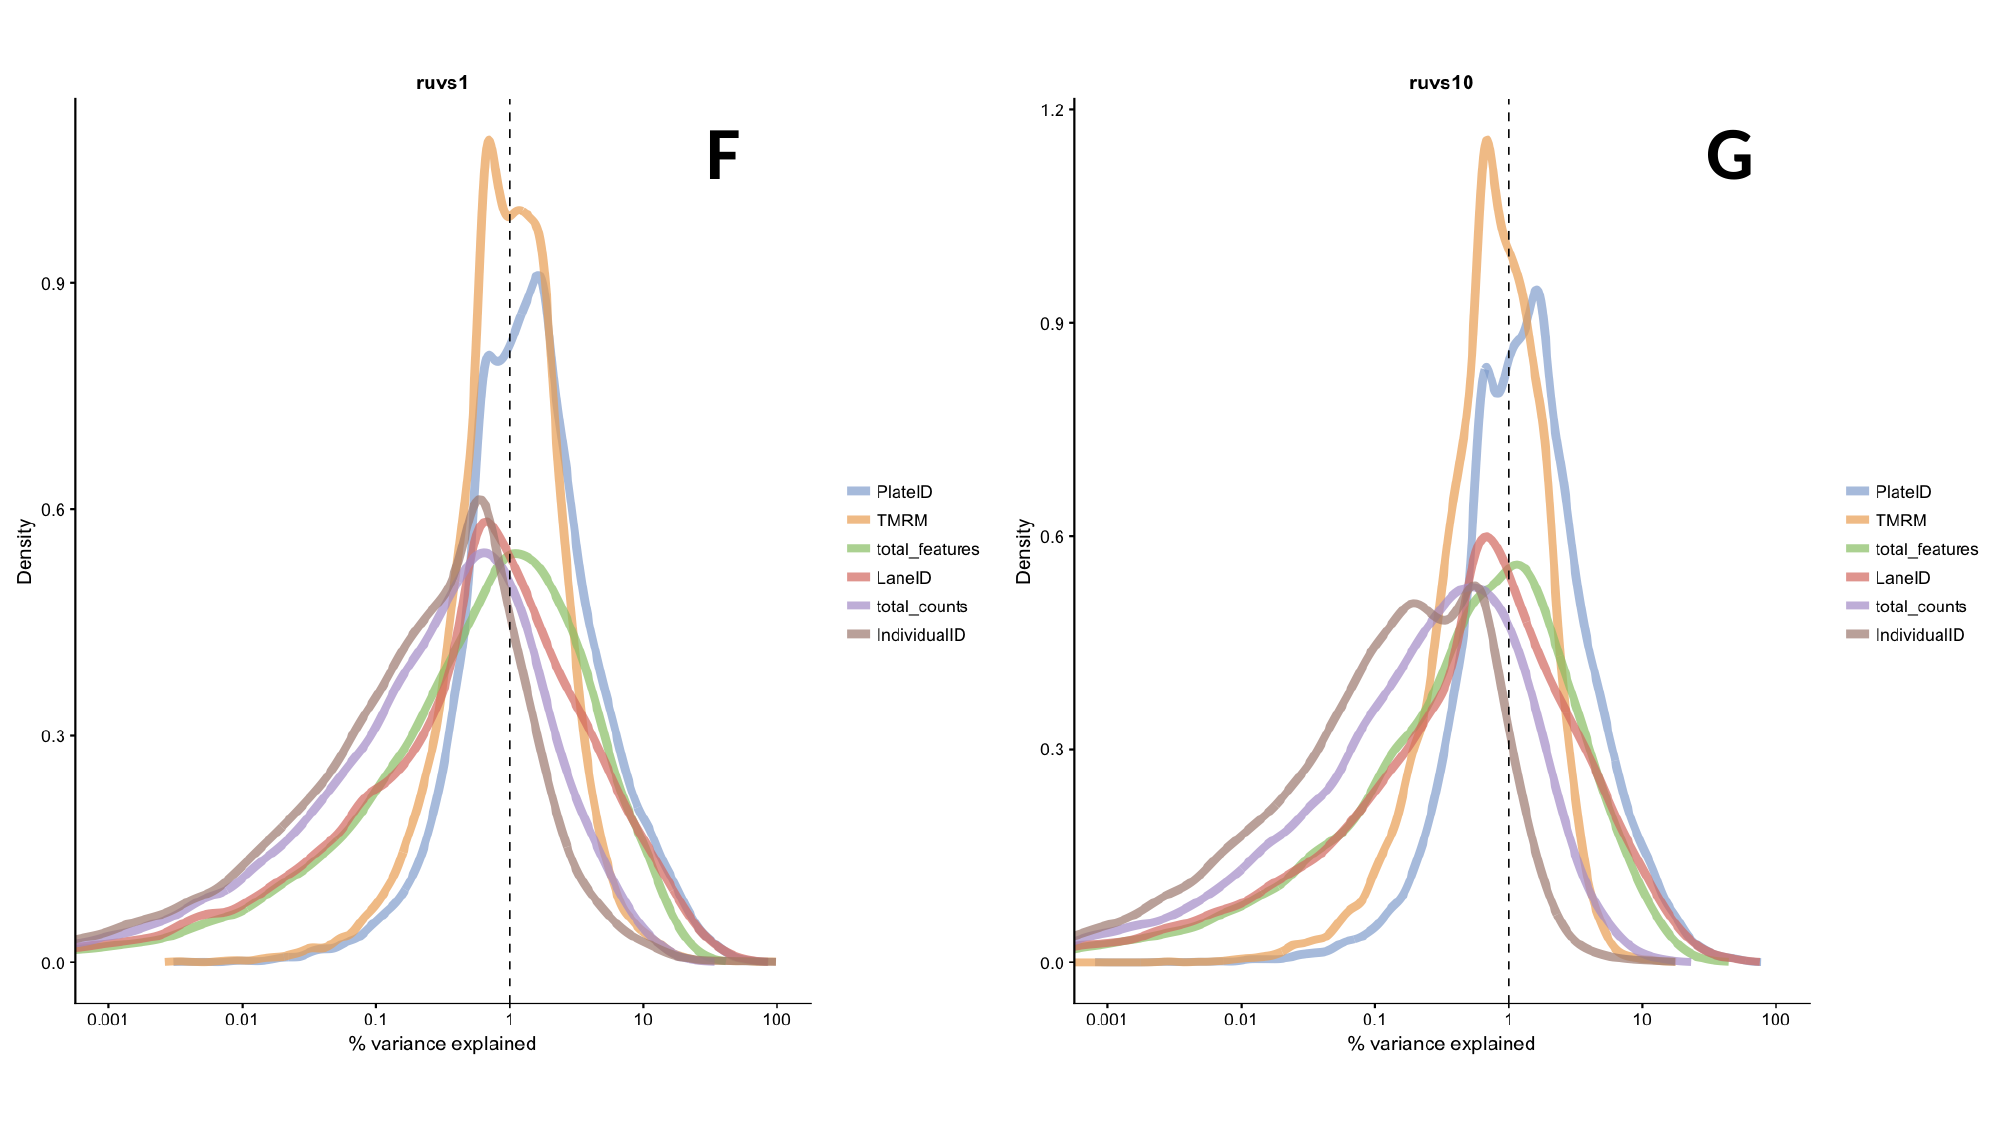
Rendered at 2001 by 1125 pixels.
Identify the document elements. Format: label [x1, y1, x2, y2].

picture [0, 64, 2000, 1066]
